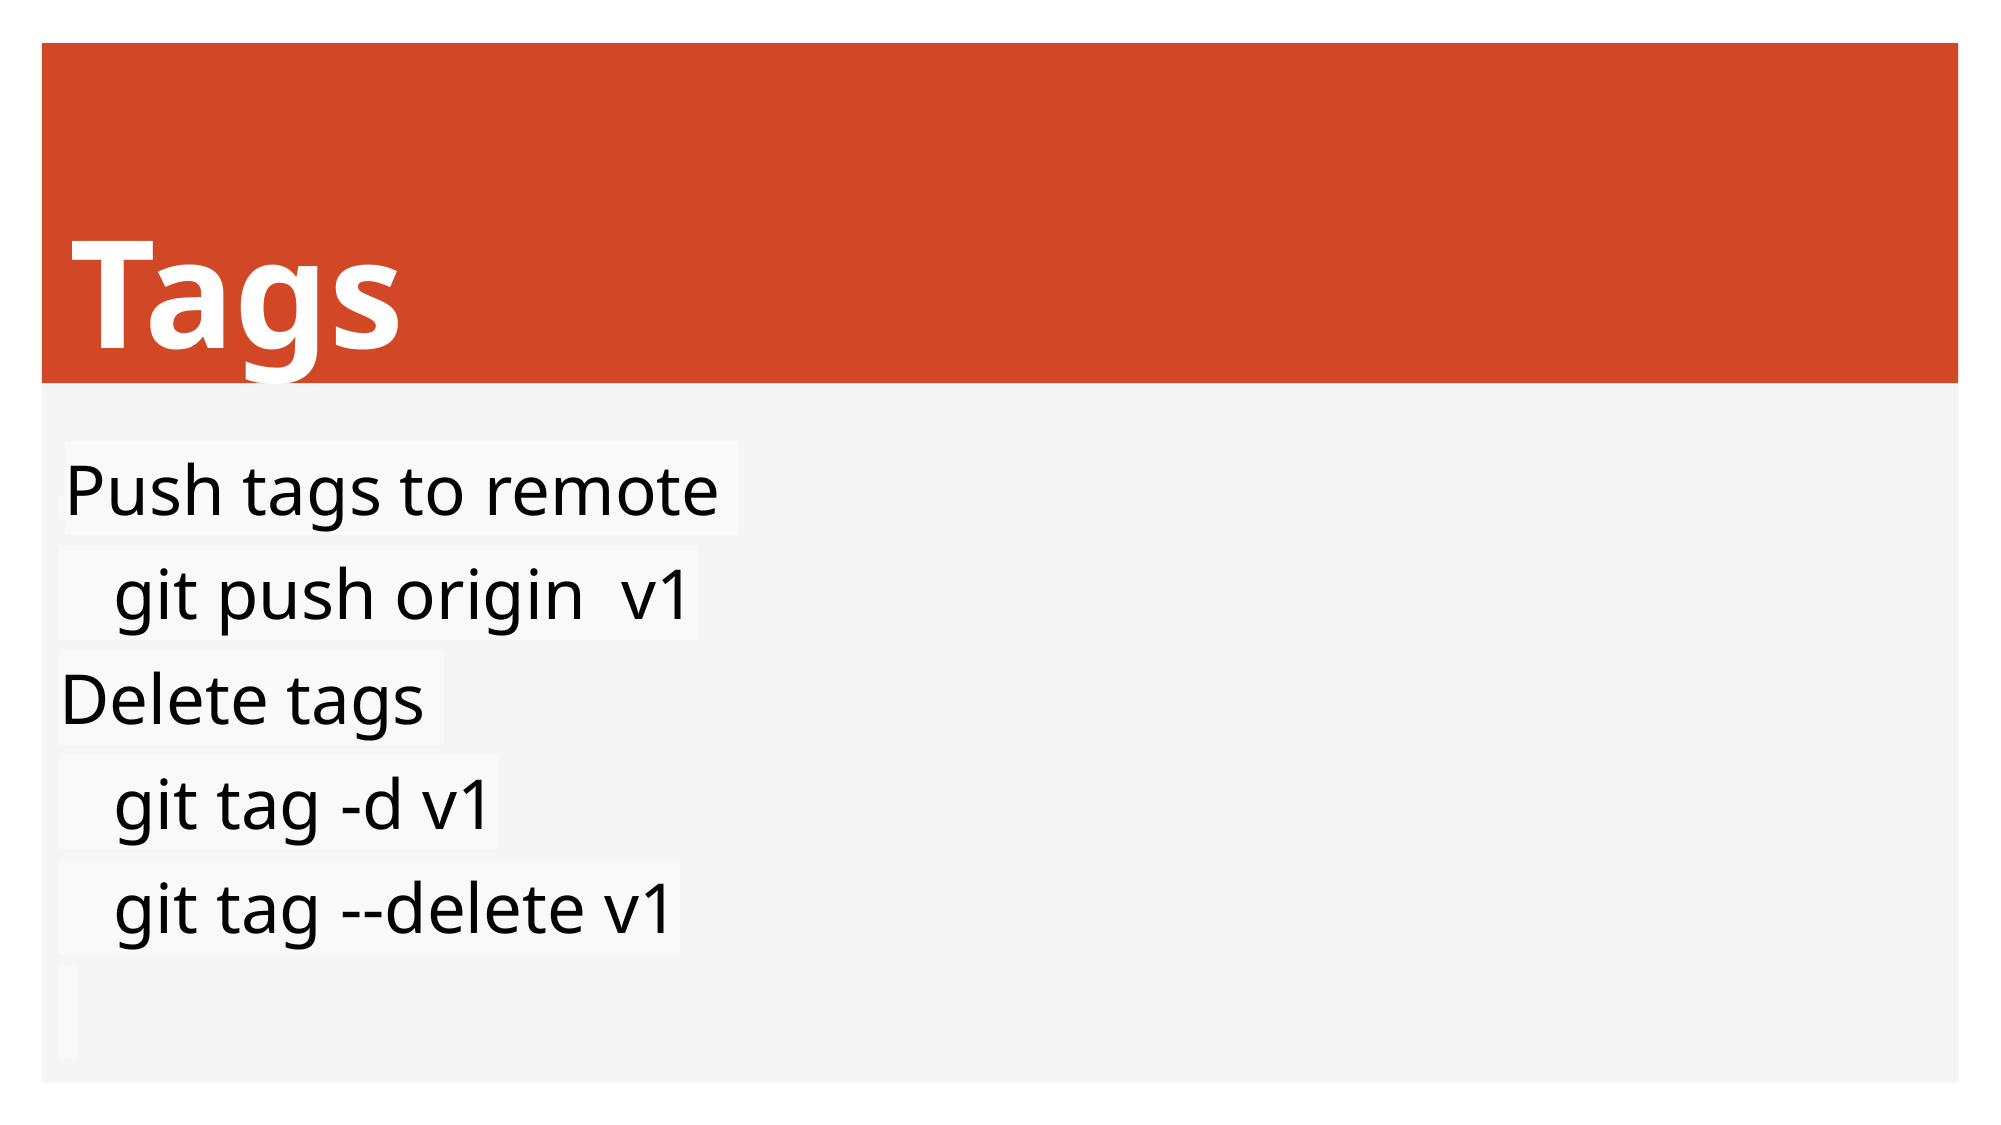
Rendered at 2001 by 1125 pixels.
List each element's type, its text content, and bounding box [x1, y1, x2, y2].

title Tags [54, 281, 1183, 387]
list Push tags to remote git push origin v1 Delete tags git tag -d v1 git tag --delete v1 [44, 426, 1594, 1079]
